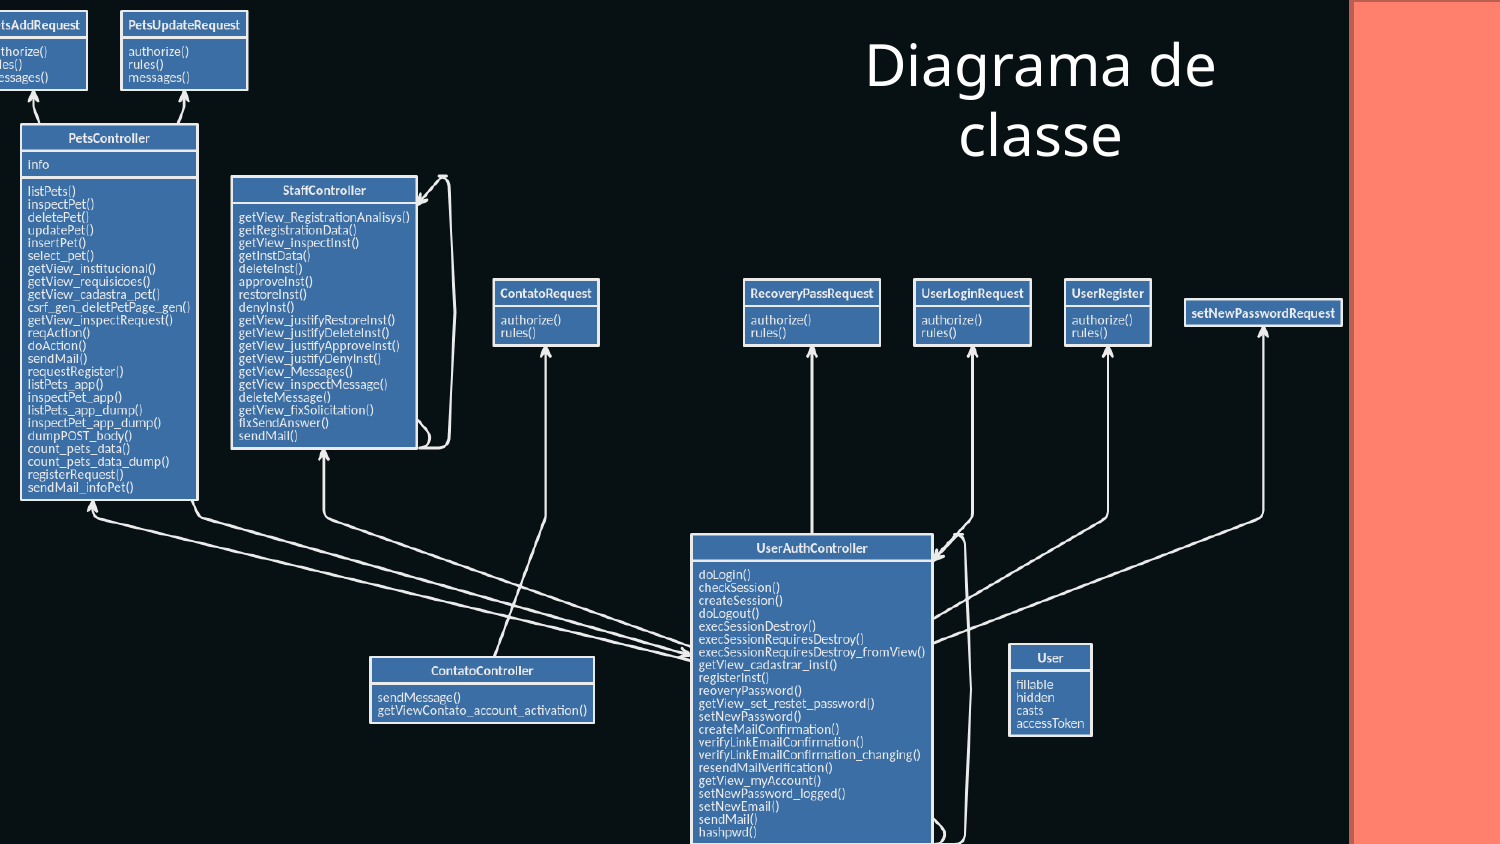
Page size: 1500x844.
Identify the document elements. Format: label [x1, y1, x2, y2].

picture [0, 0, 1352, 844]
text_box [1354, 0, 1500, 844]
